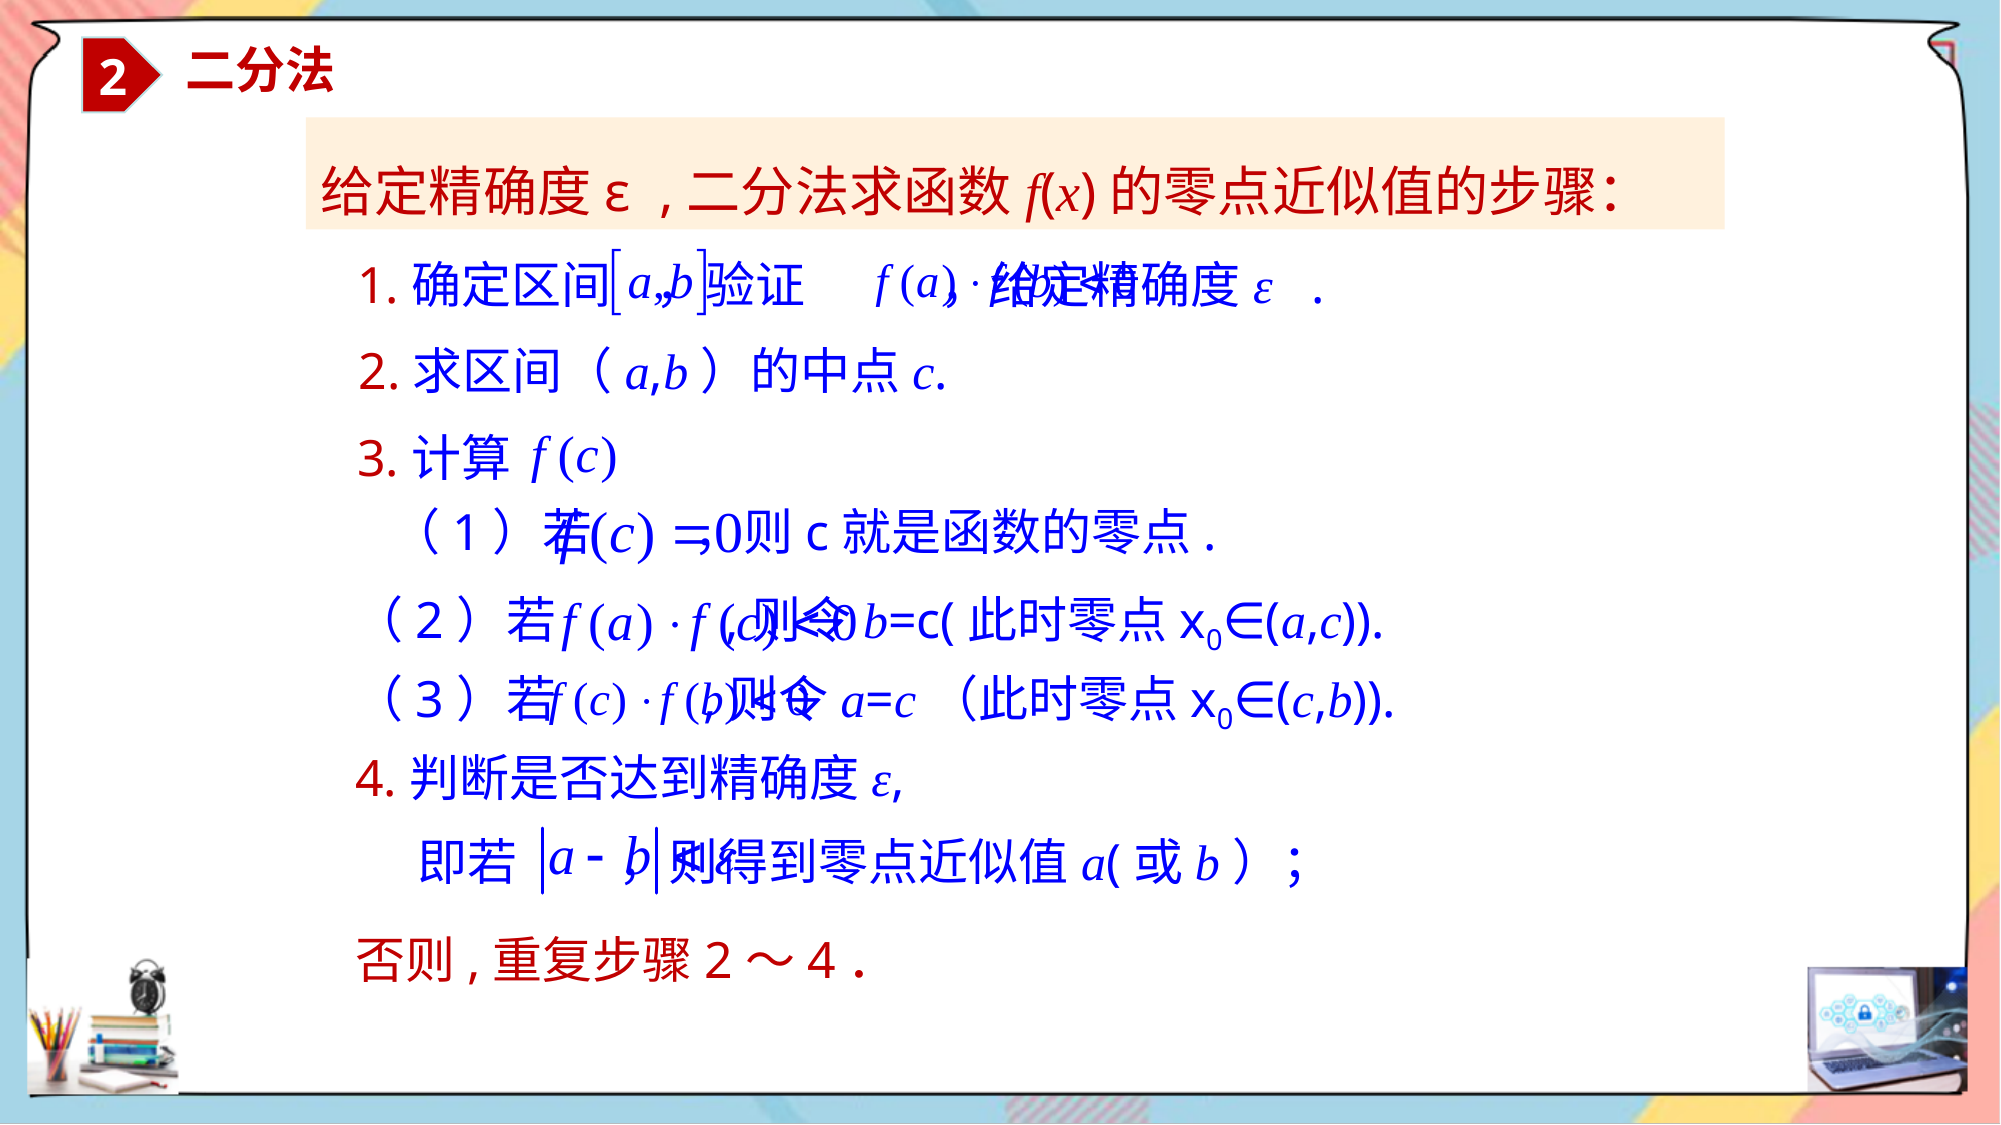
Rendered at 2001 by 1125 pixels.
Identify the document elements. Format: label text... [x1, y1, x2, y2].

text_box 否则,重复步骤2～4． [340, 920, 1038, 996]
text_box （3）若 ,则令a=c（此时零点x0∈(c,b)). [338, 659, 1683, 743]
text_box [535, 676, 815, 733]
text_box 二分法 [162, 38, 714, 99]
text_box 给定精确度ε ,二分法求函数f(x)的零点近似值的步骤： [305, 117, 1725, 230]
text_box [543, 503, 747, 573]
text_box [342, 246, 1634, 324]
text_box 2 [82, 37, 162, 113]
text_box 2.求区间（a,b）的中点c. [344, 331, 1005, 407]
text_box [342, 419, 674, 495]
picture [0, 0, 2001, 1125]
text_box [546, 595, 863, 660]
text_box 即若 ，则得到零点近似值a(或b）； [403, 823, 535, 899]
text_box （2）若 ,则令b=c(此时零点x0∈(a,c)). [338, 580, 1723, 664]
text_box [535, 822, 748, 899]
text_box 即若 ，则得到零点近似值a(或b）； [748, 823, 1580, 899]
text_box （1）若 ，则c就是函数的零点. [375, 493, 1233, 569]
text_box 4.判断是否达到精确度ε, [340, 738, 1235, 814]
